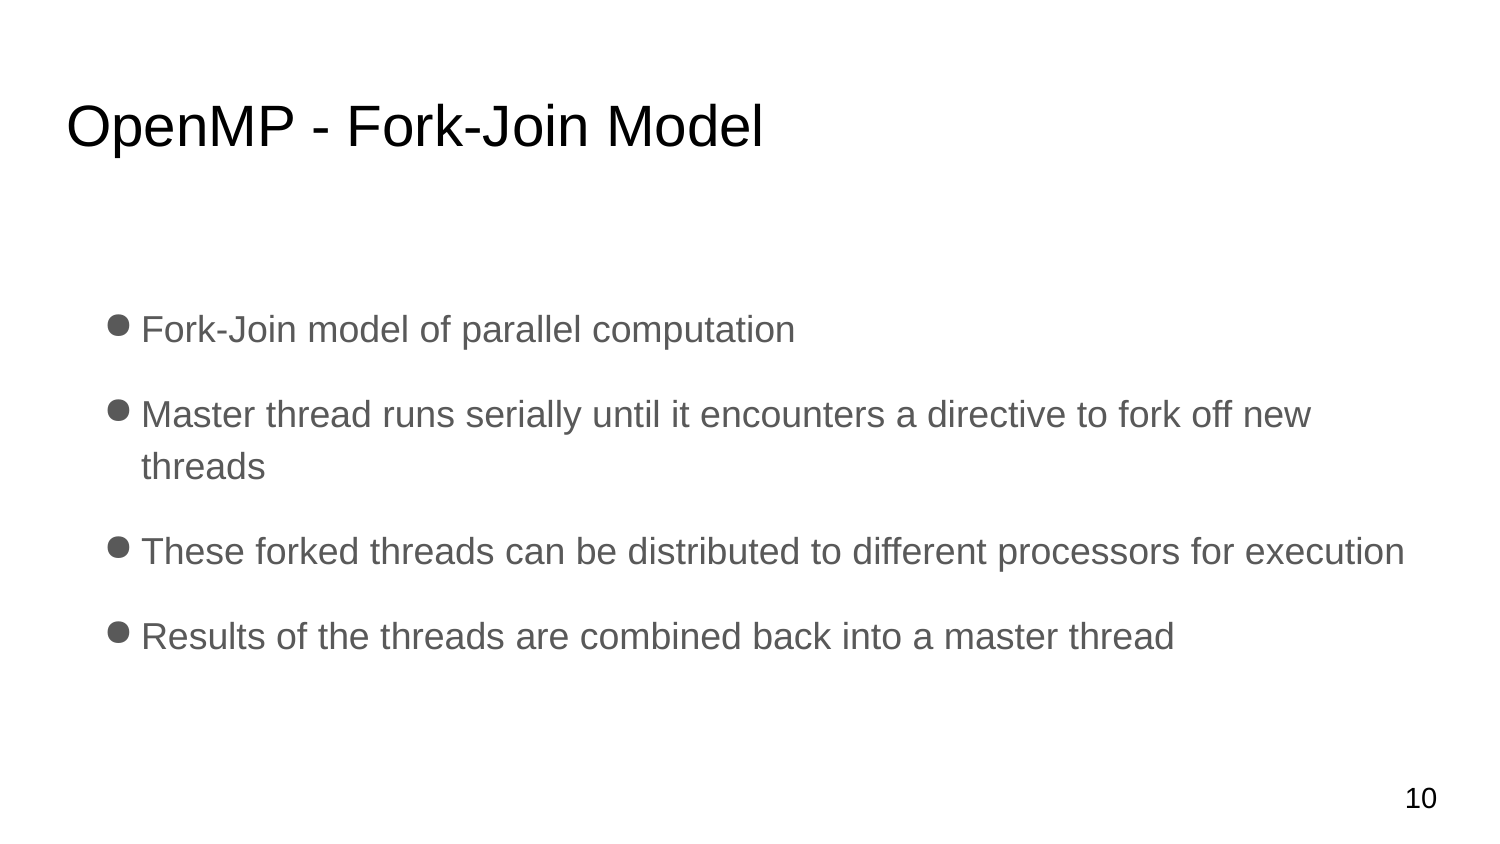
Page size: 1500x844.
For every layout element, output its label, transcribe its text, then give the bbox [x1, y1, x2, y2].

slide_number ‹#› [1389, 764, 1480, 830]
title OpenMP - Fork-Join Model [51, 72, 1449, 167]
list Fork-Join model of parallel computation Master thread runs serially until it encounters a directive to fork off new threads These forked threads can be distributed to different processors for execution Results of the threads are combined back into a master thread [51, 283, 1449, 844]
